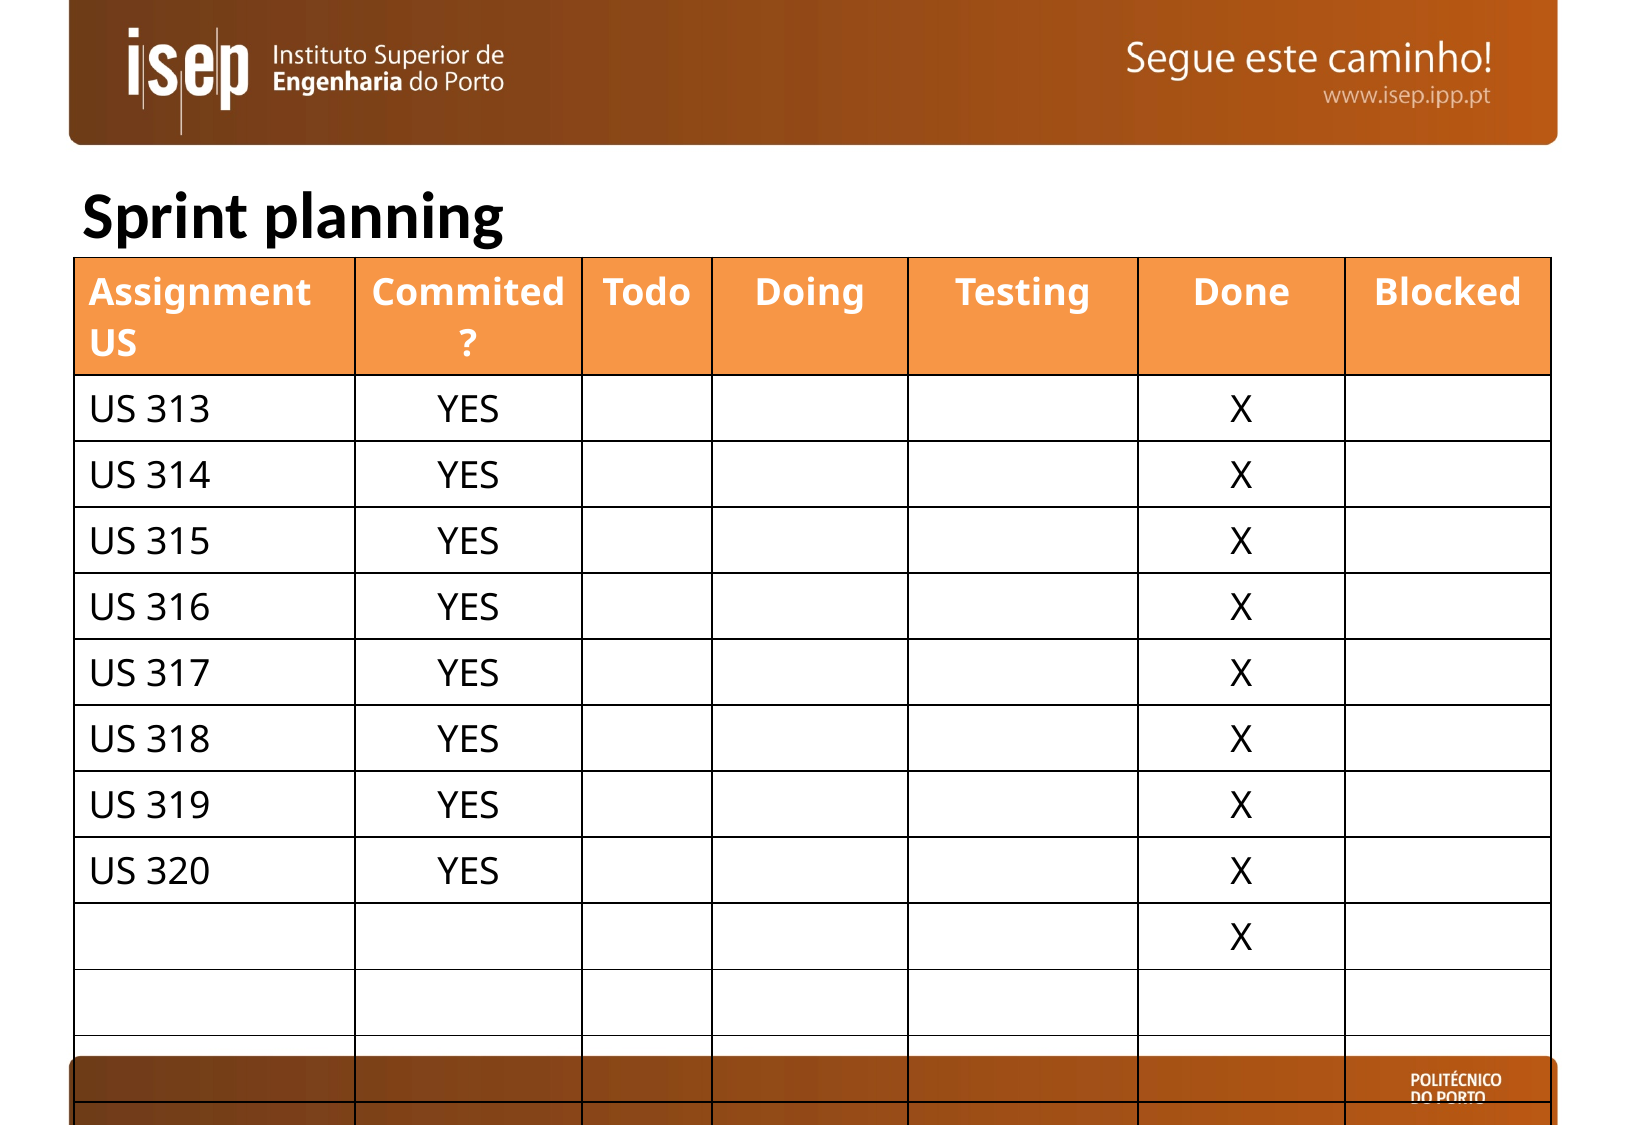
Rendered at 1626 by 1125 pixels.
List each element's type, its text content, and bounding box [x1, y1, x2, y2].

table_cell [1346, 442, 1550, 506]
table_cell [909, 574, 1137, 638]
table_cell YES [356, 574, 581, 638]
table_cell [909, 442, 1137, 506]
table_cell YES [356, 706, 581, 770]
table_header Done [1139, 258, 1344, 374]
table_cell [75, 970, 354, 1035]
table_cell US 315 [75, 508, 354, 572]
table_cell [583, 574, 711, 638]
table_cell [909, 904, 1137, 969]
table_cell [713, 442, 907, 506]
table_cell US 316 [75, 574, 354, 638]
table_cell [583, 376, 711, 440]
table_cell [583, 970, 711, 1035]
table_cell X [1139, 442, 1344, 506]
table_cell [713, 904, 907, 969]
table_cell [1346, 574, 1550, 638]
table_cell [713, 640, 907, 704]
table_cell [909, 1036, 1137, 1101]
table_cell [909, 838, 1137, 902]
table_cell [713, 772, 907, 836]
table_cell [1346, 640, 1550, 704]
table_cell [583, 838, 711, 902]
table_cell [583, 1036, 711, 1101]
table_cell [1346, 772, 1550, 836]
table_cell [75, 1036, 354, 1101]
table_cell [1346, 1036, 1550, 1101]
table_cell X [1139, 838, 1344, 902]
table_cell [1139, 1103, 1344, 1125]
table_cell [713, 706, 907, 770]
table_cell [1139, 970, 1344, 1035]
table_cell [583, 442, 711, 506]
table_cell X [1139, 376, 1344, 440]
table_cell [713, 1036, 907, 1101]
table_cell [909, 772, 1137, 836]
table_cell [909, 508, 1137, 572]
table_cell [356, 970, 581, 1035]
table_cell [75, 1103, 354, 1125]
table_cell [1139, 1036, 1344, 1101]
table_cell [1346, 376, 1550, 440]
table_header Testing [909, 258, 1137, 374]
table_cell US 313 [75, 376, 354, 440]
table_cell [713, 376, 907, 440]
table_cell [713, 574, 907, 638]
table_cell US 317 [75, 640, 354, 704]
table_cell YES [356, 442, 581, 506]
table_cell [583, 1103, 711, 1125]
table_cell [1346, 1103, 1550, 1125]
table_cell US 314 [75, 442, 354, 506]
table_cell X [1139, 904, 1344, 969]
table_cell X [1139, 706, 1344, 770]
title Sprint planning [67, 164, 1581, 258]
table_cell [356, 1103, 581, 1125]
table_cell X [1139, 640, 1344, 704]
table_header Commited? [356, 258, 581, 374]
table_cell [583, 904, 711, 969]
table_cell YES [356, 838, 581, 902]
table_cell [713, 508, 907, 572]
table_cell X [1139, 574, 1344, 638]
table_header Assignment US [75, 258, 354, 374]
table_cell [713, 838, 907, 902]
table_cell [356, 904, 581, 969]
table_cell YES [356, 772, 581, 836]
table_cell US 318 [75, 706, 354, 770]
table_cell [583, 706, 711, 770]
table_cell [909, 640, 1137, 704]
table_cell YES [356, 640, 581, 704]
table_cell [75, 904, 354, 969]
table_cell X [1139, 508, 1344, 572]
table_cell [1346, 970, 1550, 1035]
table_cell YES [356, 508, 581, 572]
table_cell [1346, 904, 1550, 969]
table_cell [909, 376, 1137, 440]
table_cell X [1139, 772, 1344, 836]
table_cell [583, 508, 711, 572]
table_cell [1346, 838, 1550, 902]
table_cell US 320 [75, 838, 354, 902]
table_cell [583, 772, 711, 836]
table_cell [713, 970, 907, 1035]
table_cell [1346, 706, 1550, 770]
table_header Doing [713, 258, 907, 374]
table_cell [909, 970, 1137, 1035]
table_cell [356, 1036, 581, 1101]
table_header Blocked [1346, 258, 1550, 374]
table_cell US 319 [75, 772, 354, 836]
table_cell [1346, 508, 1550, 572]
table_cell [909, 1103, 1137, 1125]
table_header Todo [583, 258, 711, 374]
table_cell YES [356, 376, 581, 440]
table_cell [583, 640, 711, 704]
table_cell [909, 706, 1137, 770]
picture [0, 0, 1626, 1125]
table_cell [713, 1103, 907, 1125]
